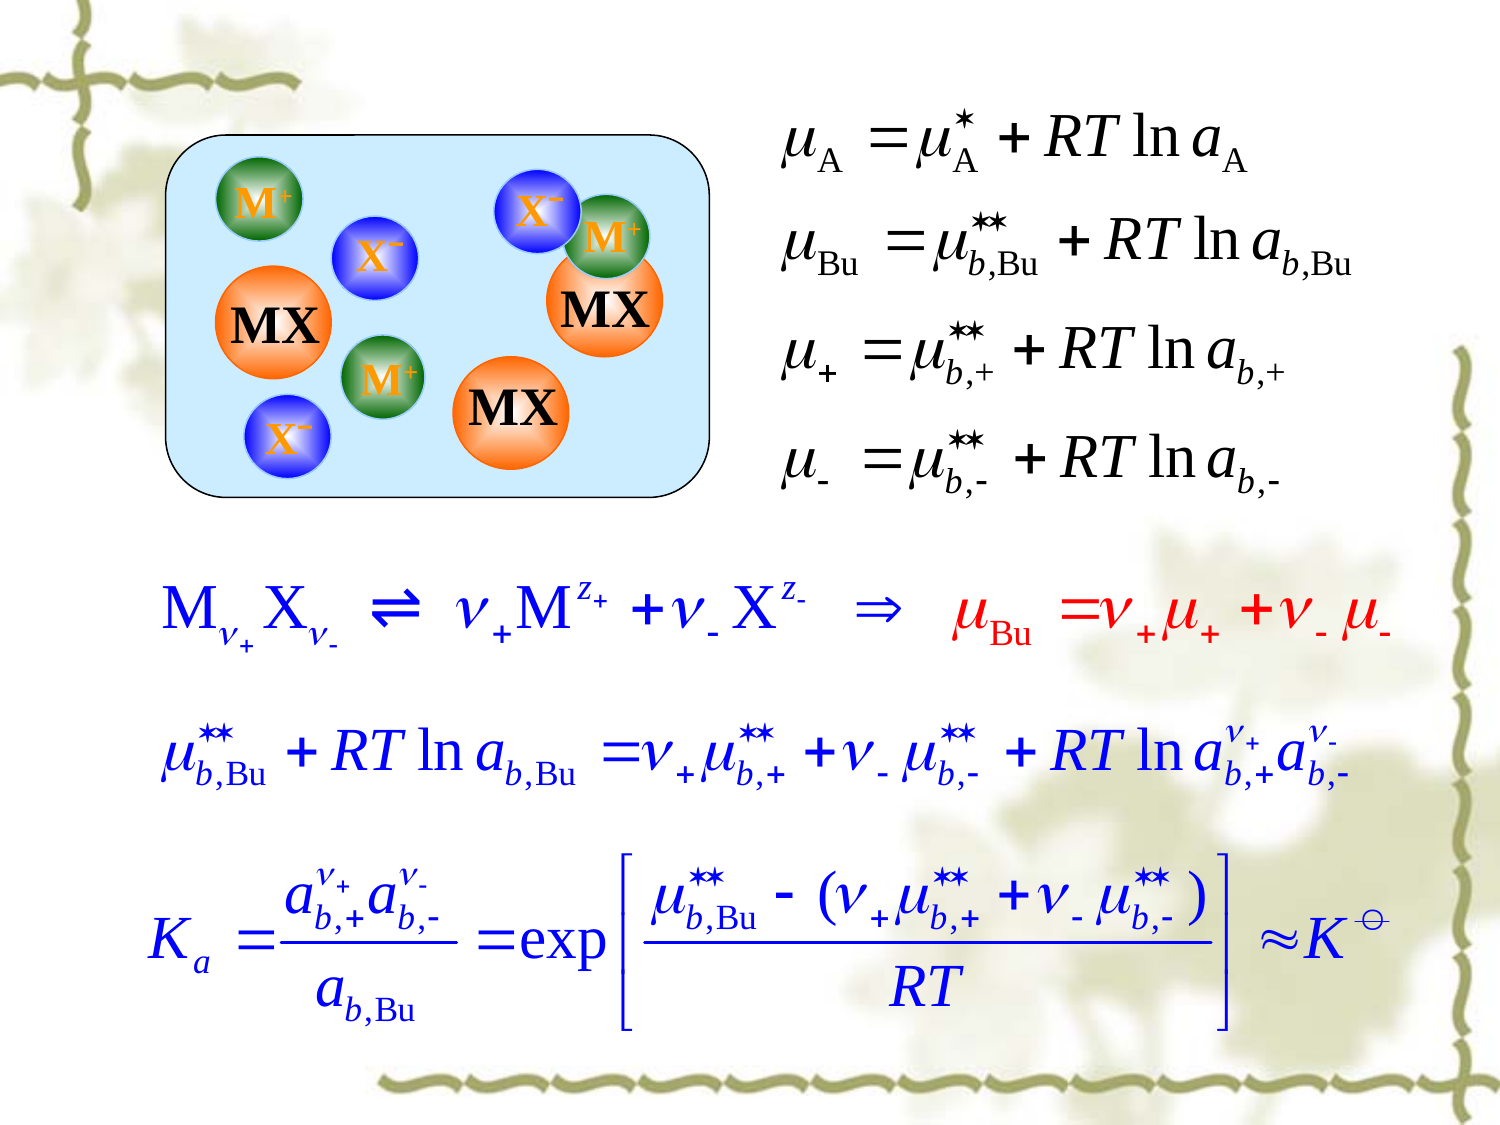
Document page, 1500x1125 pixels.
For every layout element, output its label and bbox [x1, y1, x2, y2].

text_box [165, 134, 710, 498]
text_box [137, 840, 1401, 1046]
text_box [151, 559, 1410, 667]
picture [0, 0, 1500, 1125]
text_box [768, 86, 1374, 515]
text_box [148, 703, 1371, 806]
